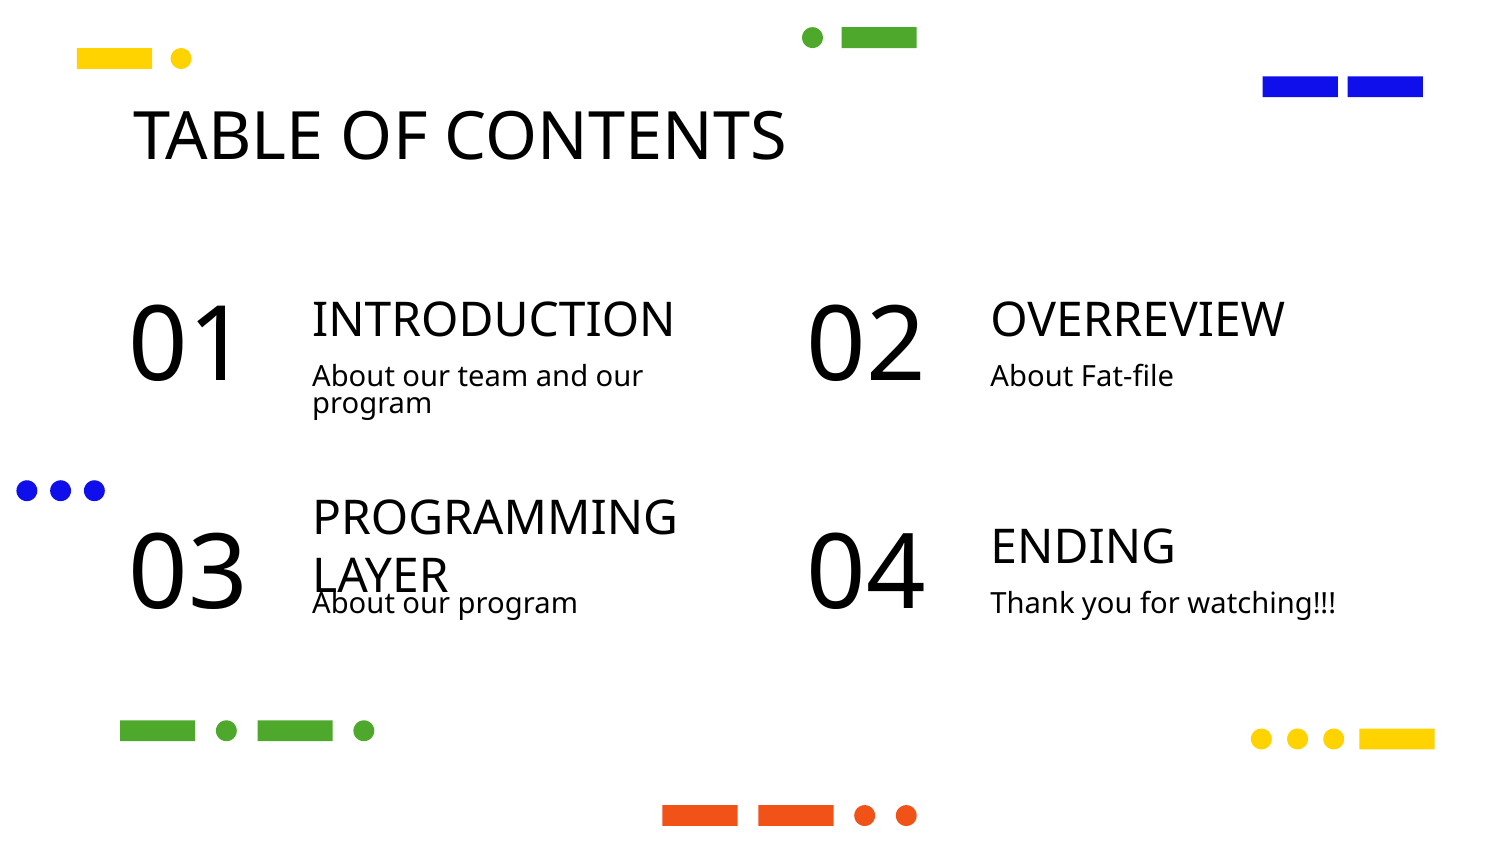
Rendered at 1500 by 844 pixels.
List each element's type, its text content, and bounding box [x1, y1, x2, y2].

title 01 [113, 261, 298, 395]
title 04 [791, 488, 976, 622]
subtitle About our program [297, 576, 705, 663]
title TABLE OF CONTENTS [118, 77, 1382, 172]
title ENDING [976, 501, 1383, 576]
subtitle About Fat-file [975, 348, 1383, 436]
title OVERREVIEW [976, 273, 1383, 348]
title 03 [113, 488, 298, 622]
title INTRODUCTION [298, 273, 727, 361]
title 02 [791, 261, 976, 395]
subtitle About our team and our program [297, 348, 705, 436]
title PROGRAMMING LAYER [298, 501, 727, 588]
subtitle Thank you for watching!!! [975, 576, 1383, 663]
